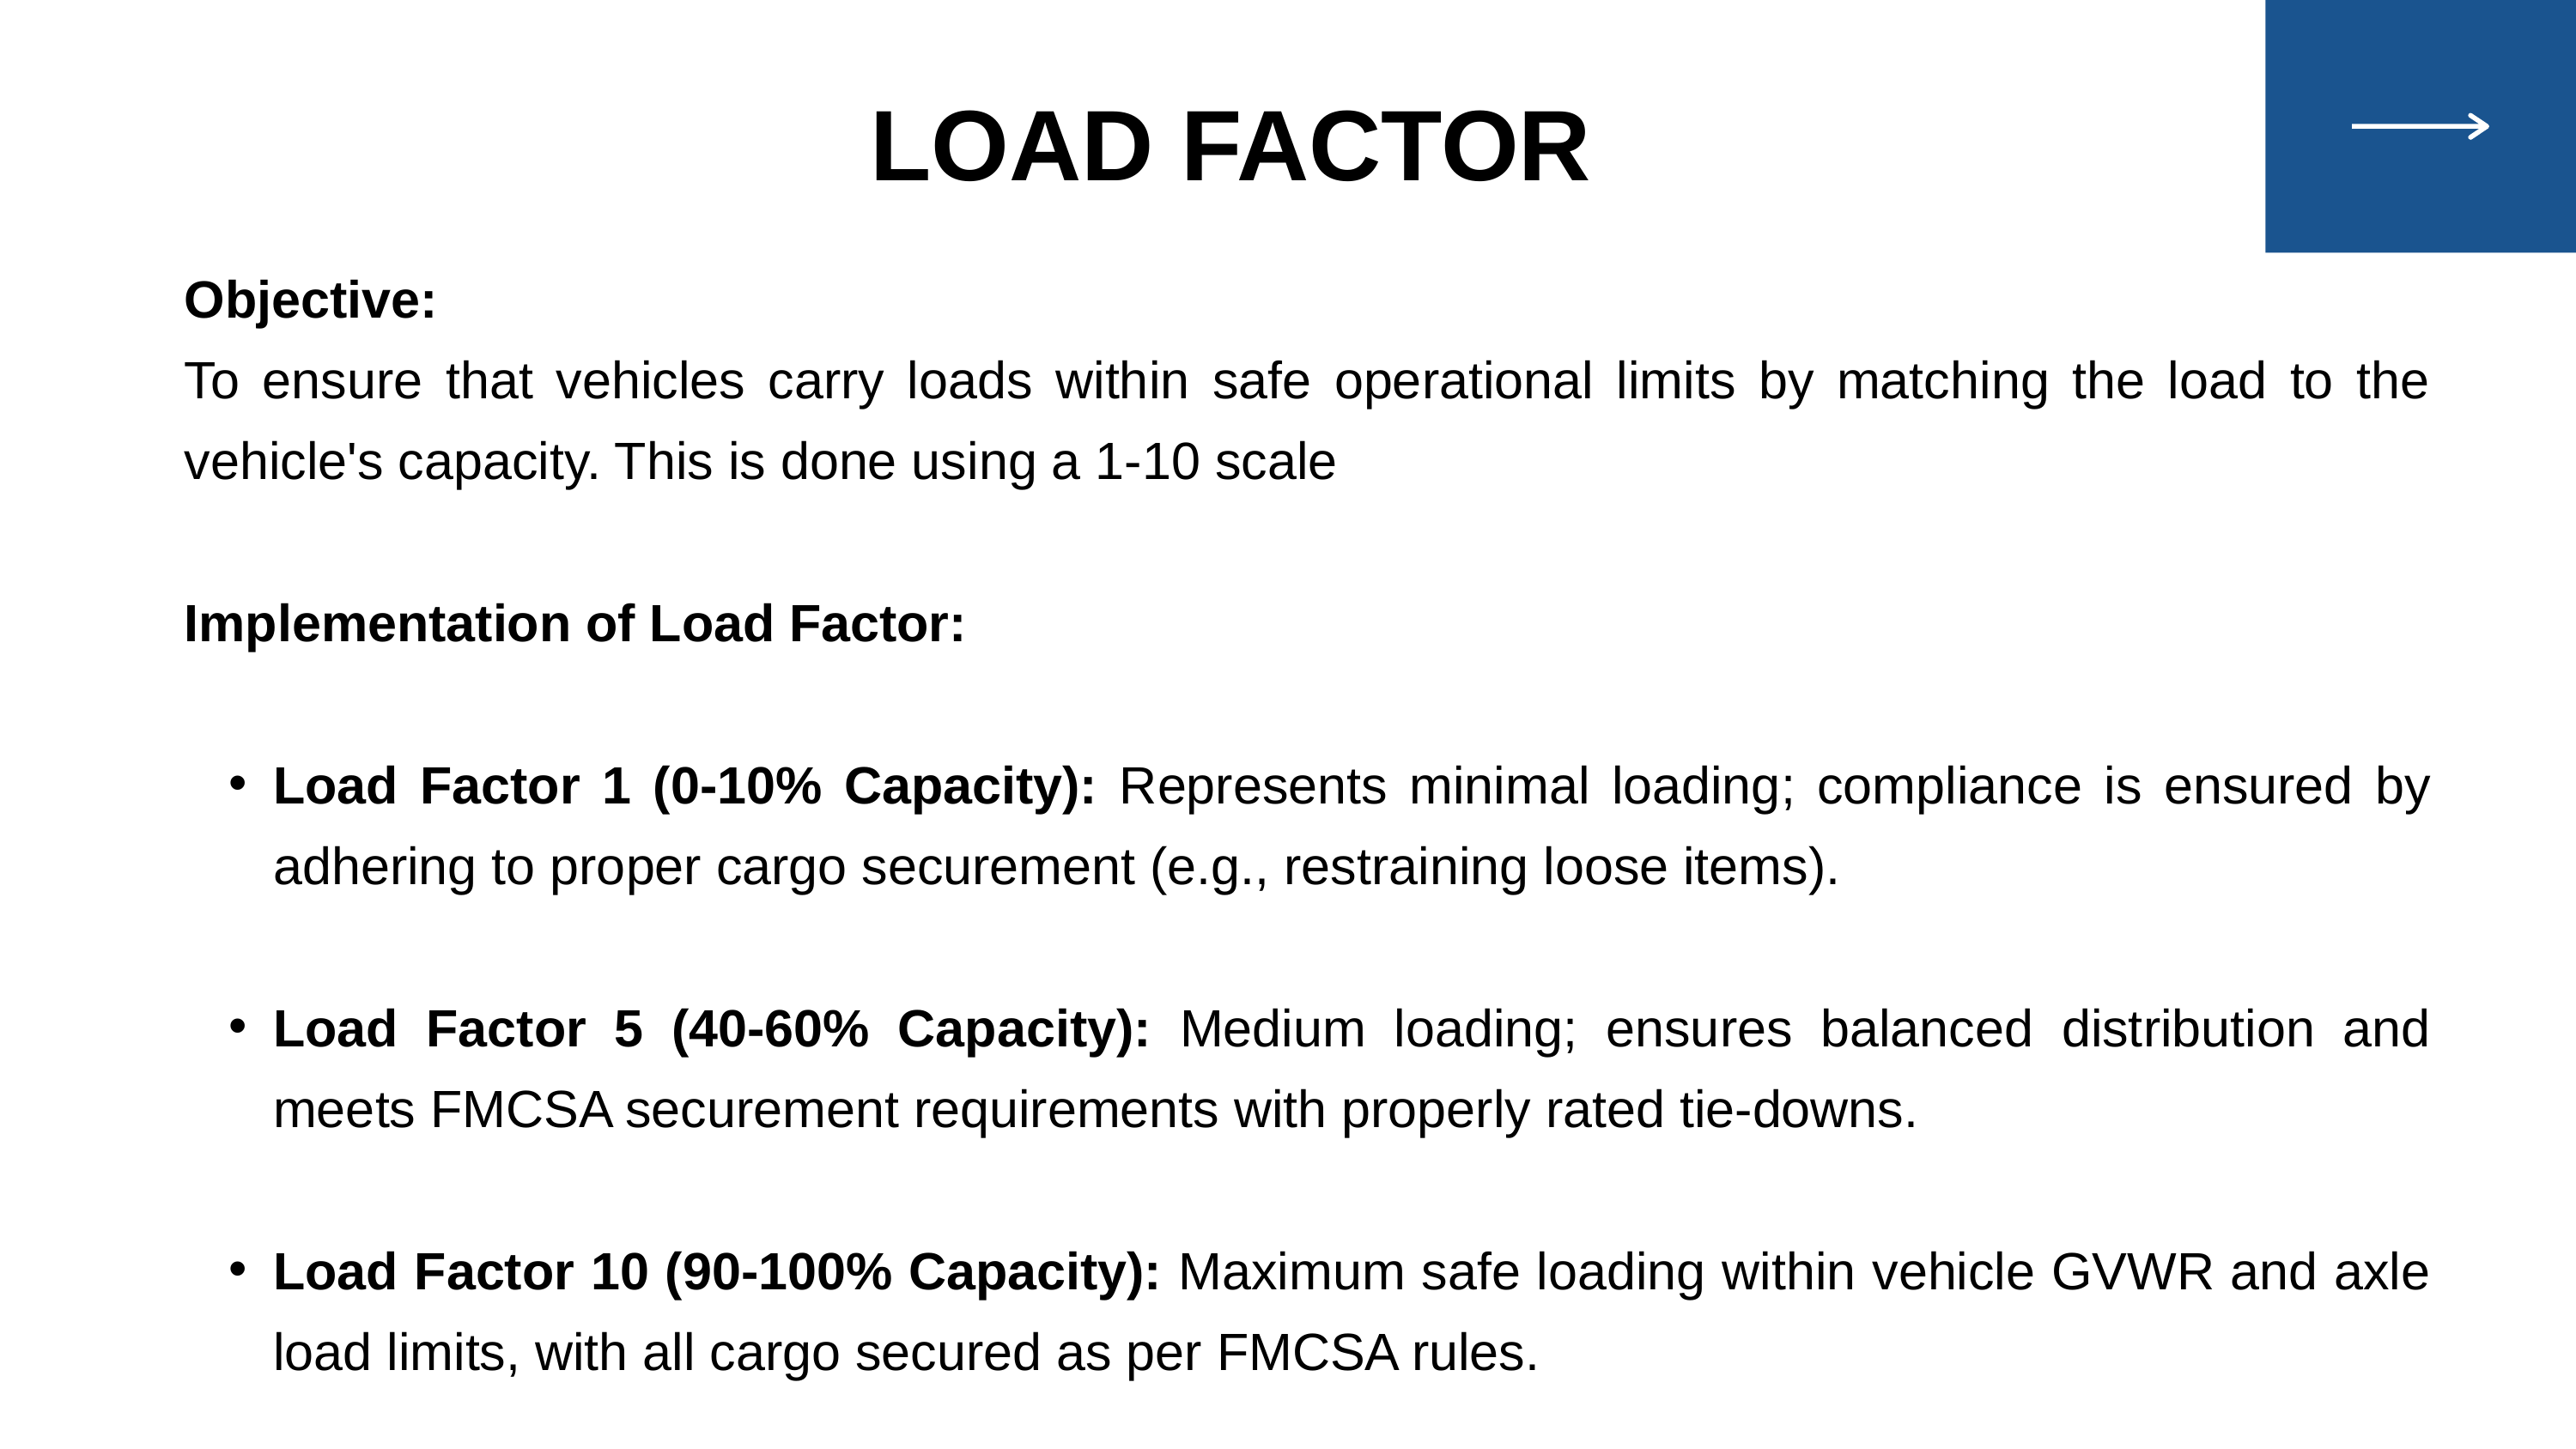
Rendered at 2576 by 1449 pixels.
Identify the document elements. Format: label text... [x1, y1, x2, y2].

text_box [2265, 0, 2576, 253]
text_box Objective: To ensure that vehicles carry loads within safe operational limits by matching the load to the vehicle's capacity. This is done using a 1-10 scale Implementation of Load Factor: Load Factor 1 (0-10% Capacity): Represents minimal loading; compliance is ensured by adhering to proper cargo securement (e.g., restraining loose items). Load Factor 5 (40-60% Capacity): Medium loading; ensures balanced distribution and meets FMCSA securement requirements with properly rated tie-downs. Load Factor 10 (90-100% Capacity): Maximum safe loading within vehicle GVWR and axle load limits, with all cargo secured as per FMCSA rules. [184, 247, 2432, 1449]
text_box [2352, 112, 2490, 140]
text_box LOAD FACTOR [344, 45, 2117, 202]
